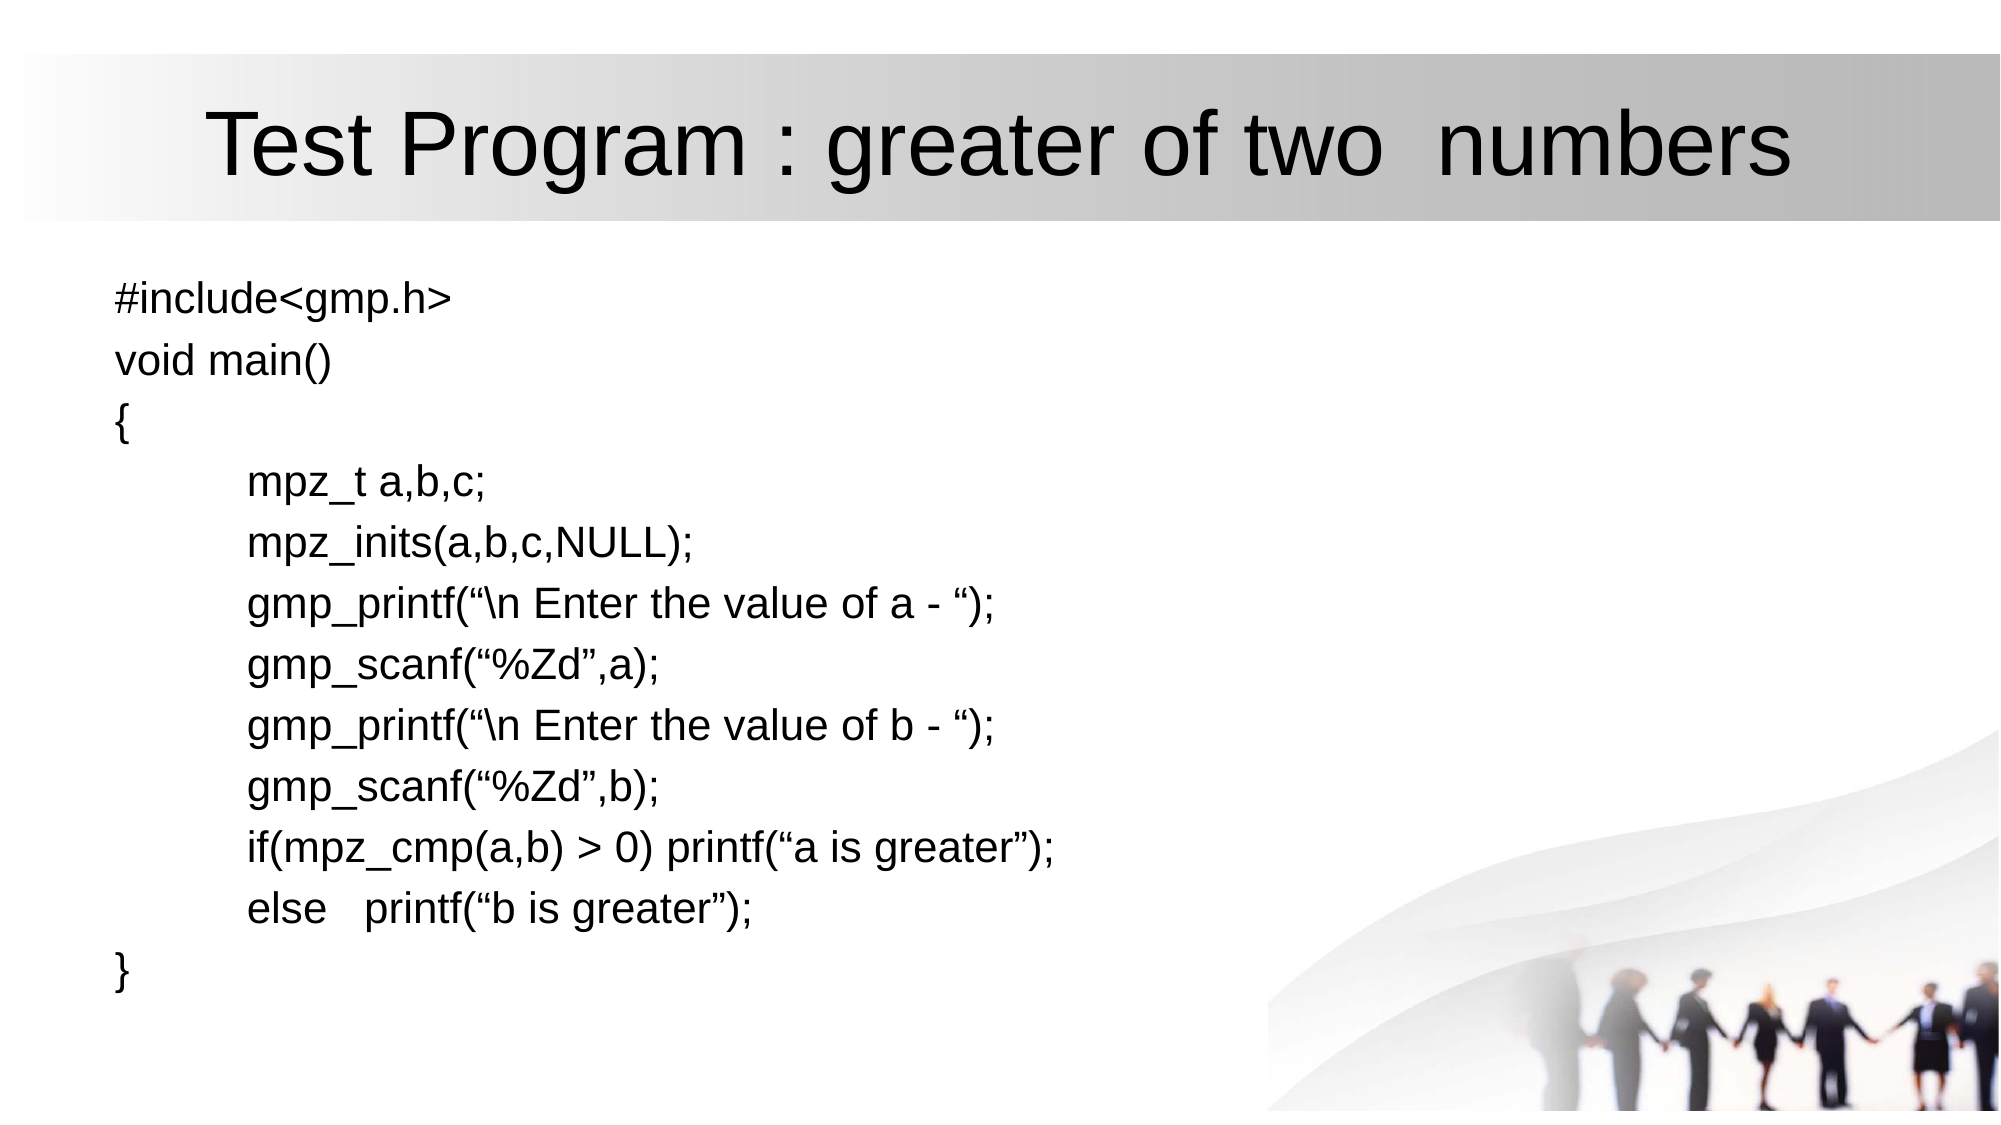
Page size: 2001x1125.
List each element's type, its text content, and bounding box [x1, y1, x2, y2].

list #include<gmp.h> void main() { mpz_t a,b,c; mpz_inits(a,b,c,NULL); gmp_printf(“\n Enter the value of a - “); gmp_scanf(“%Zd”,a); gmp_printf(“\n Enter the value of b - “); gmp_scanf(“%Zd”,b); if(mpz_cmp(a,b) > 0) printf(“a is greater”); else printf(“b is greater”); } [99, 262, 1900, 1005]
title Test Program : greater of two numbers [99, 45, 1900, 233]
picture [1268, 728, 1999, 1111]
